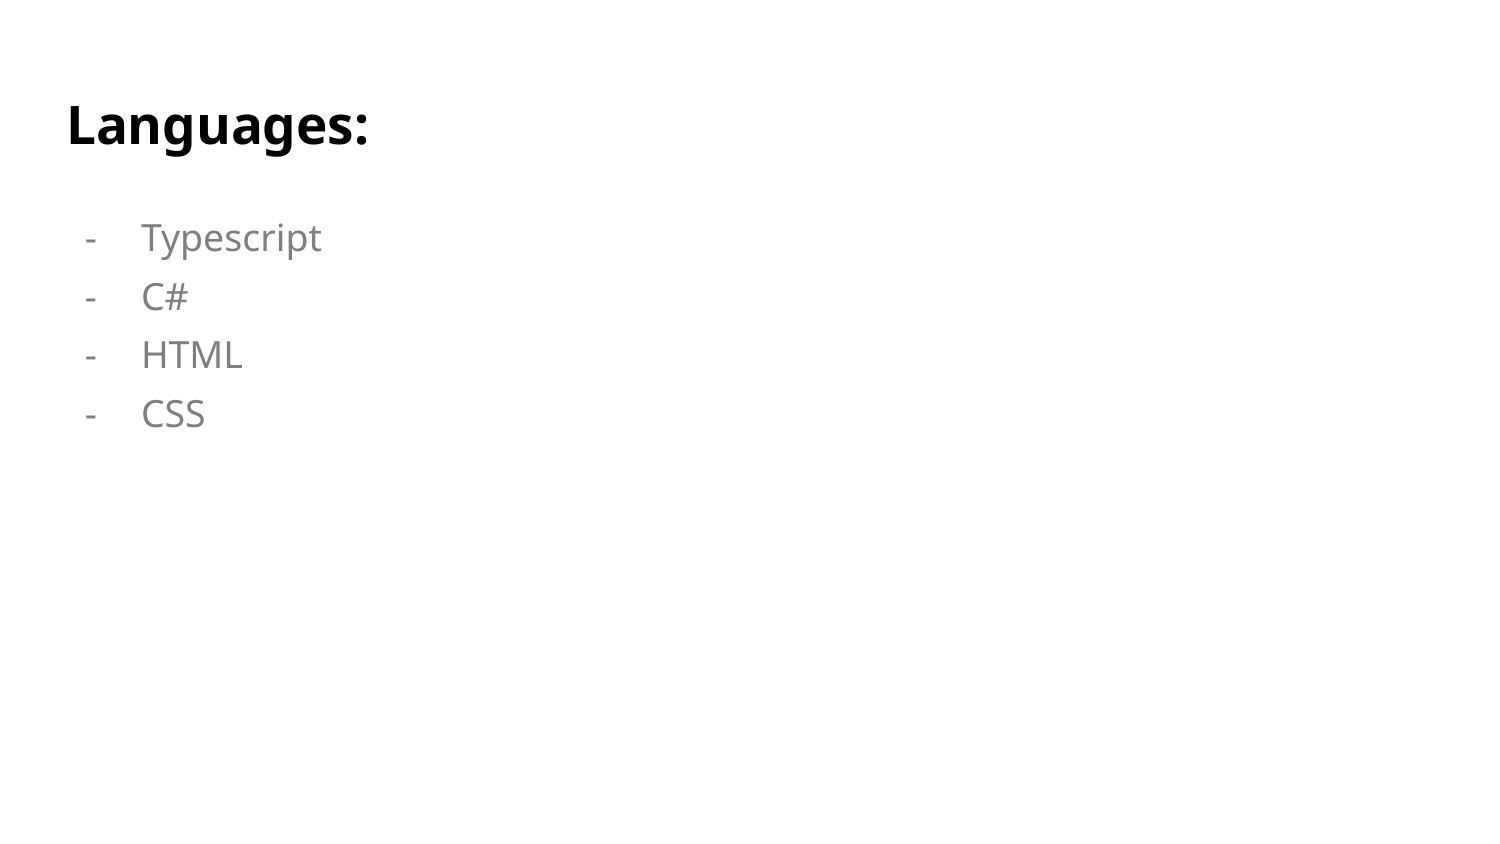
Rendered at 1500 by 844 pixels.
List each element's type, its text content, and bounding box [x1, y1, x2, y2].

title Languages: [51, 72, 1449, 176]
list Typescript C# HTML CSS [51, 189, 1449, 750]
